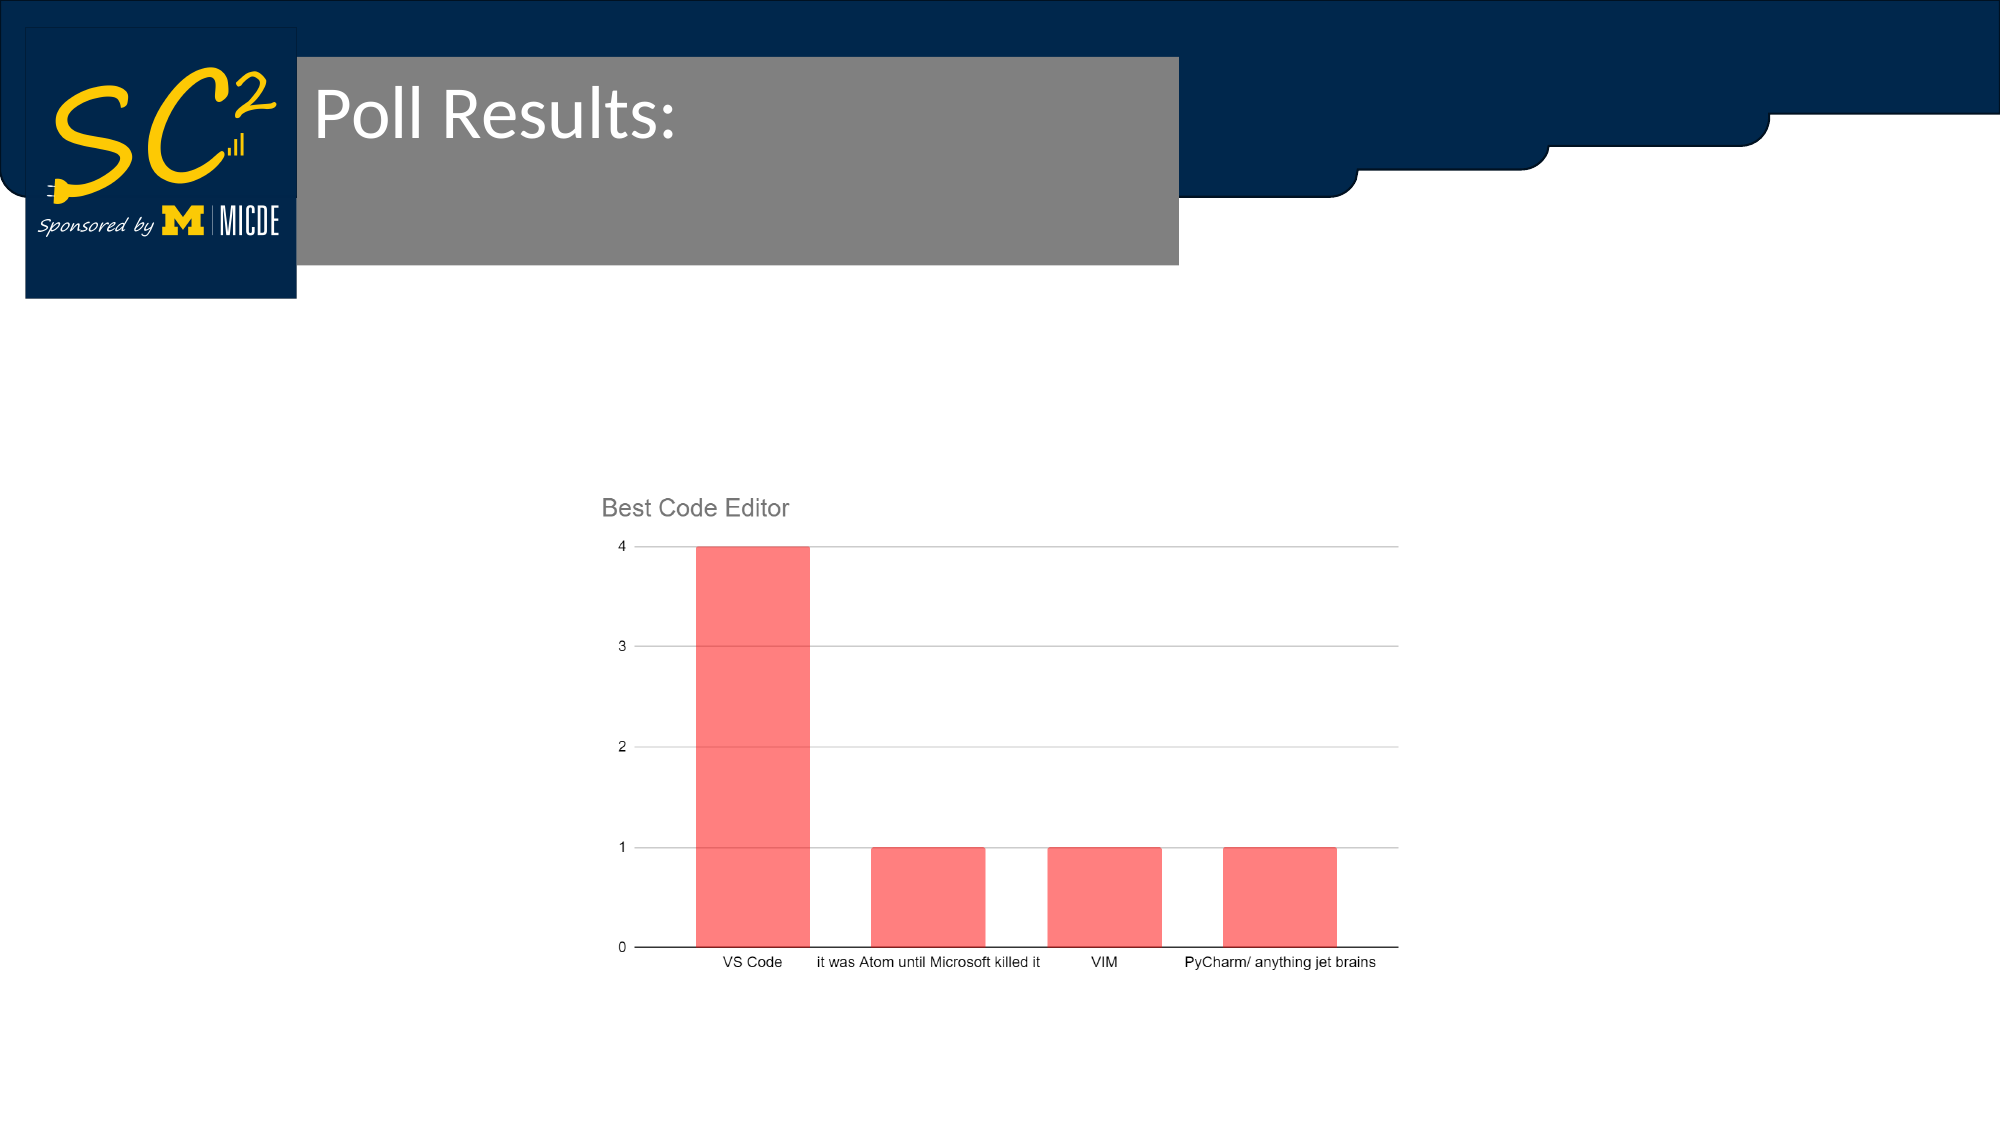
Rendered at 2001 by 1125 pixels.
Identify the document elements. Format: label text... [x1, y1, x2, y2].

text_box [0, 0, 2000, 198]
picture [25, 27, 297, 299]
text_box Poll Results: [298, 56, 711, 162]
text_box [297, 56, 1180, 266]
picture [575, 470, 1425, 996]
